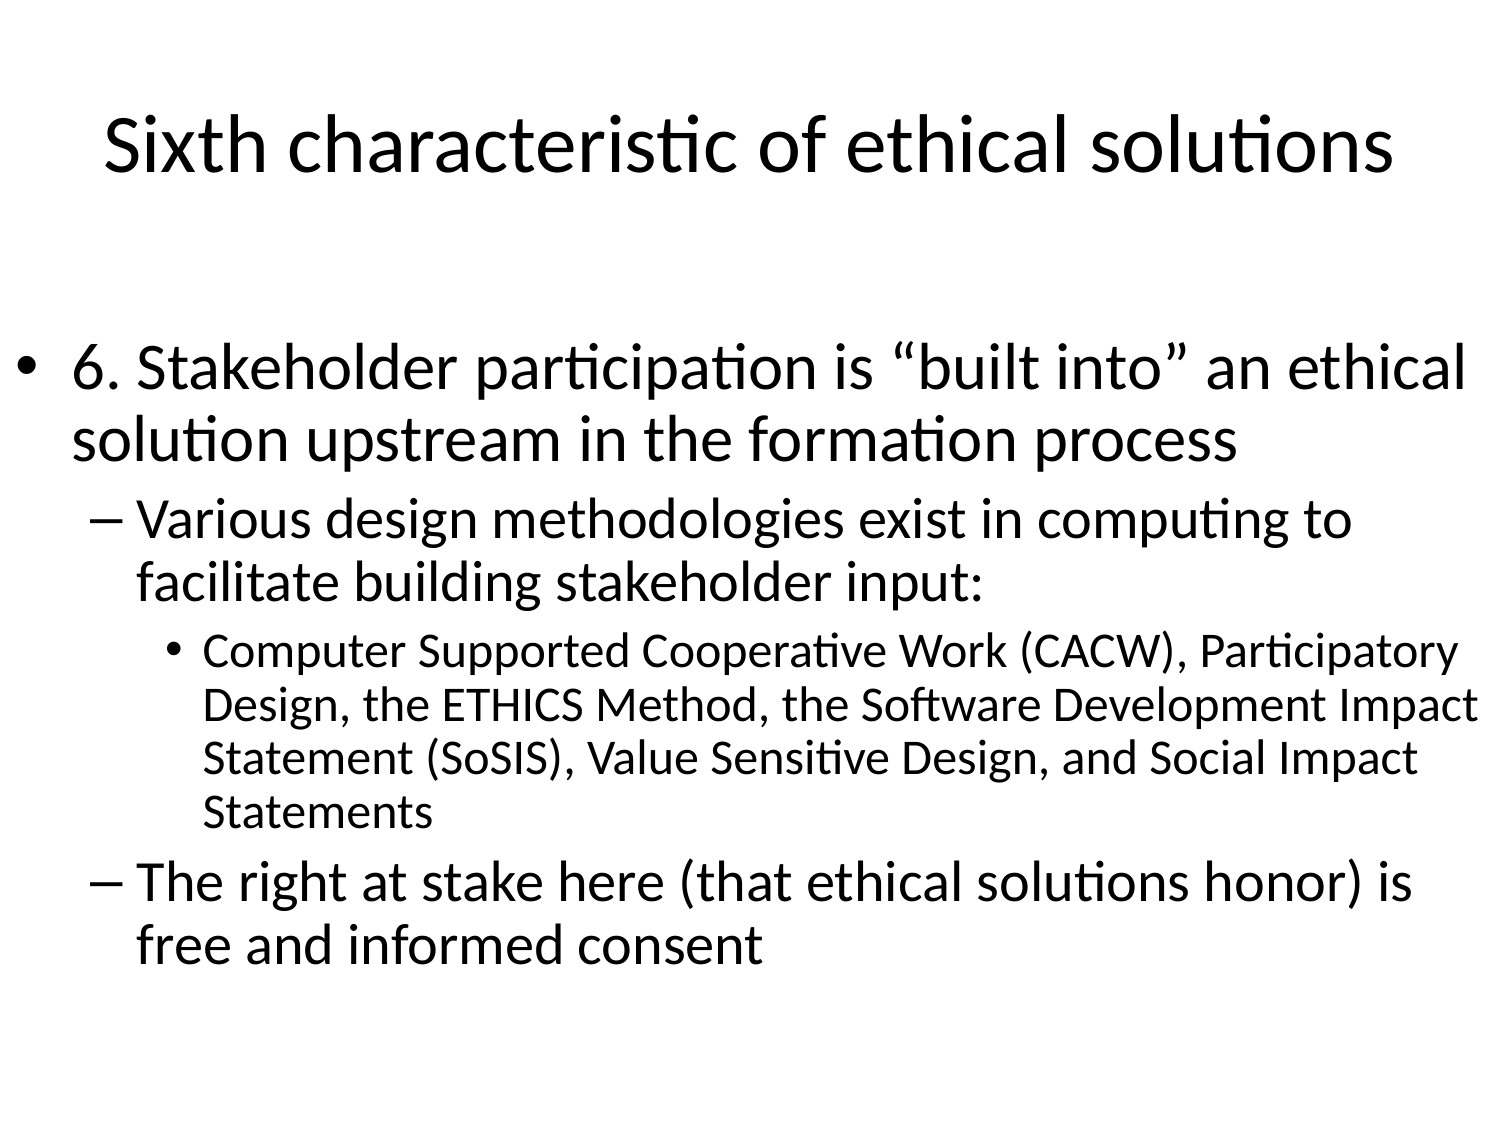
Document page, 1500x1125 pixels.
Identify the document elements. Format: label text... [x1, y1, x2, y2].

title Sixth characteristic of ethical solutions [75, 45, 1425, 233]
list 6. Stakeholder participation is “built into” an ethical solution upstream in the formation process Various design methodologies exist in computing to facilitate building stakeholder input: Computer Supported Cooperative Work (CACW), Participatory Design, the ETHICS Method, the Software Development Impact Statement (SoSIS), Value Sensitive Design, and Social Impact Statements The right at stake here (that ethical solutions honor) is free and informed consent [0, 324, 1500, 1088]
